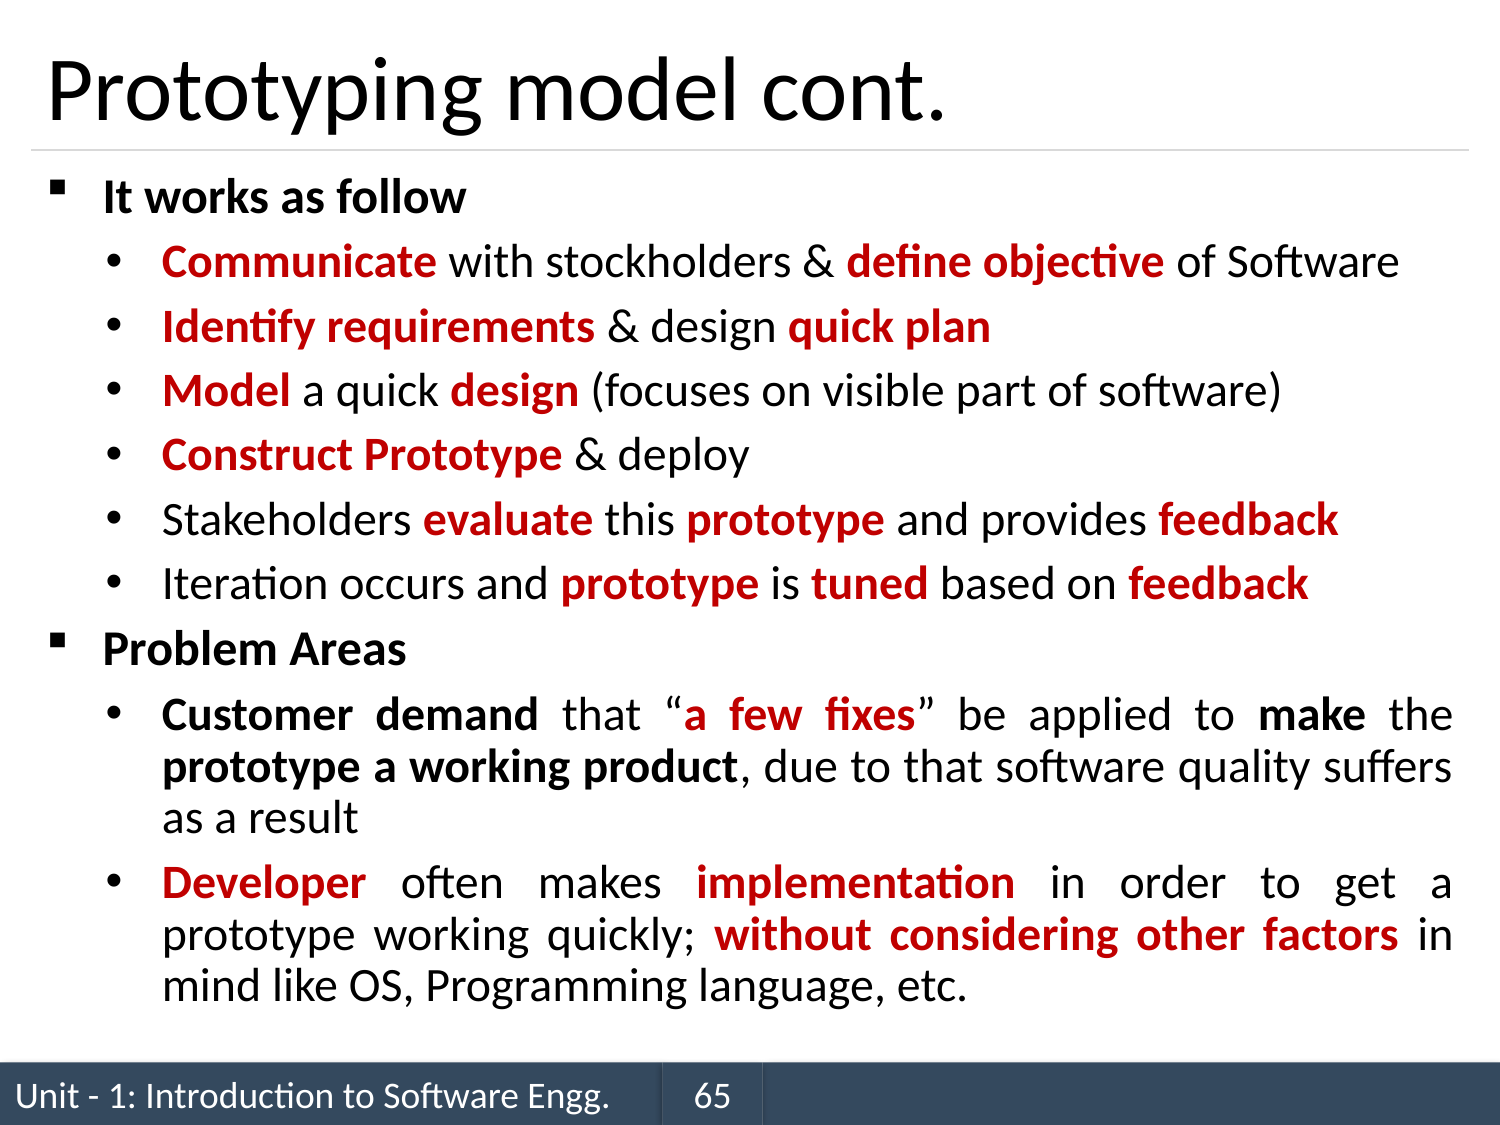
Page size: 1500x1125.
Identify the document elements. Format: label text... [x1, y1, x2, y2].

list It works as follow Communicate with stockholders & define objective of Software Identify requirements & design quick plan Model a quick design (focuses on visible part of software) Construct Prototype & deploy Stakeholders evaluate this prototype and provides feedback Iteration occurs and prototype is tuned based on feedback Problem Areas Customer demand that “a few fixes” be applied to make the prototype a working product, due to that software quality suffers as a result Developer often makes implementation in order to get a prototype working quickly; without considering other factors in mind like OS, Programming language, etc. [31, 162, 1469, 1038]
title Prototyping model cont. [31, 17, 1469, 150]
